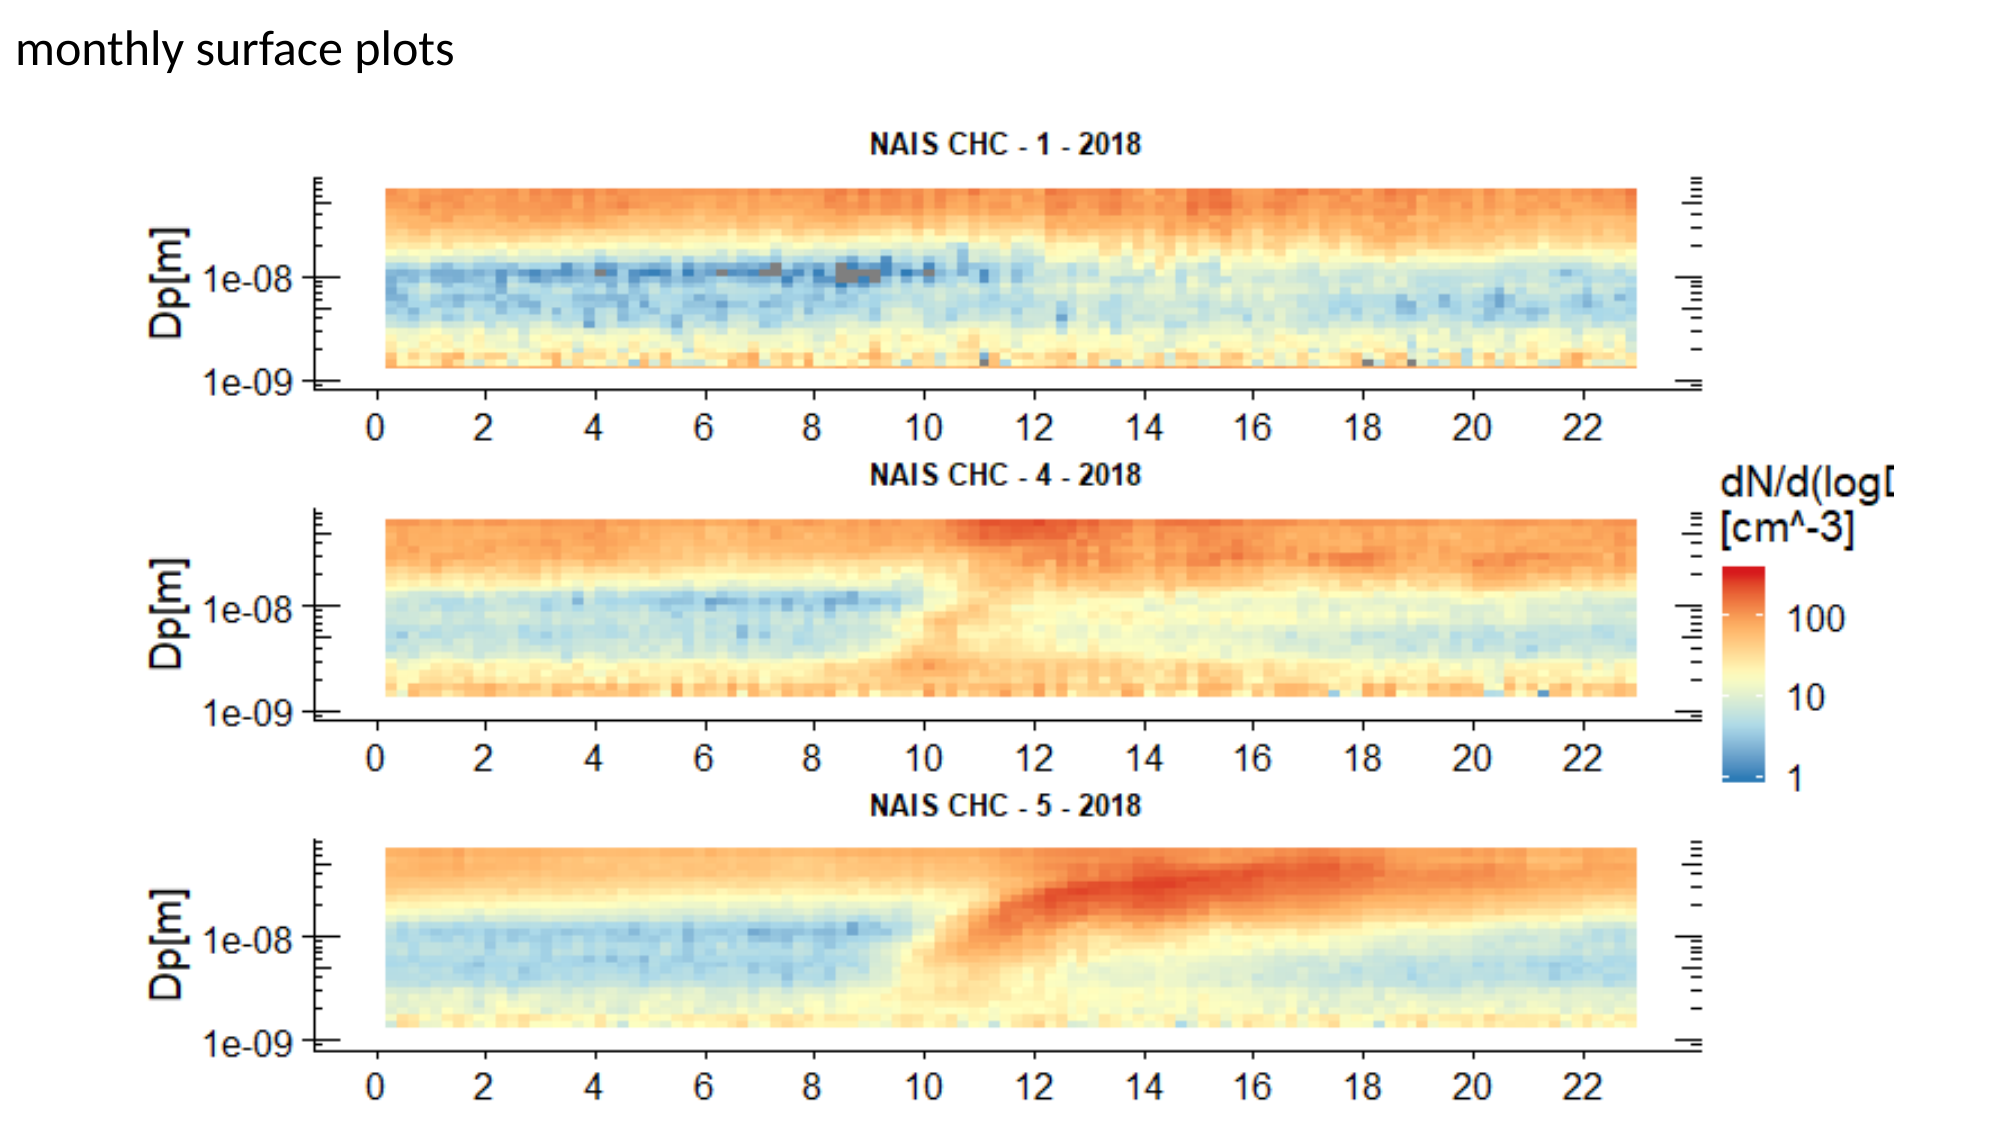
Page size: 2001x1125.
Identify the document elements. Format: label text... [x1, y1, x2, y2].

picture [134, 126, 1894, 1116]
text_box monthly surface plots [0, 7, 973, 83]
